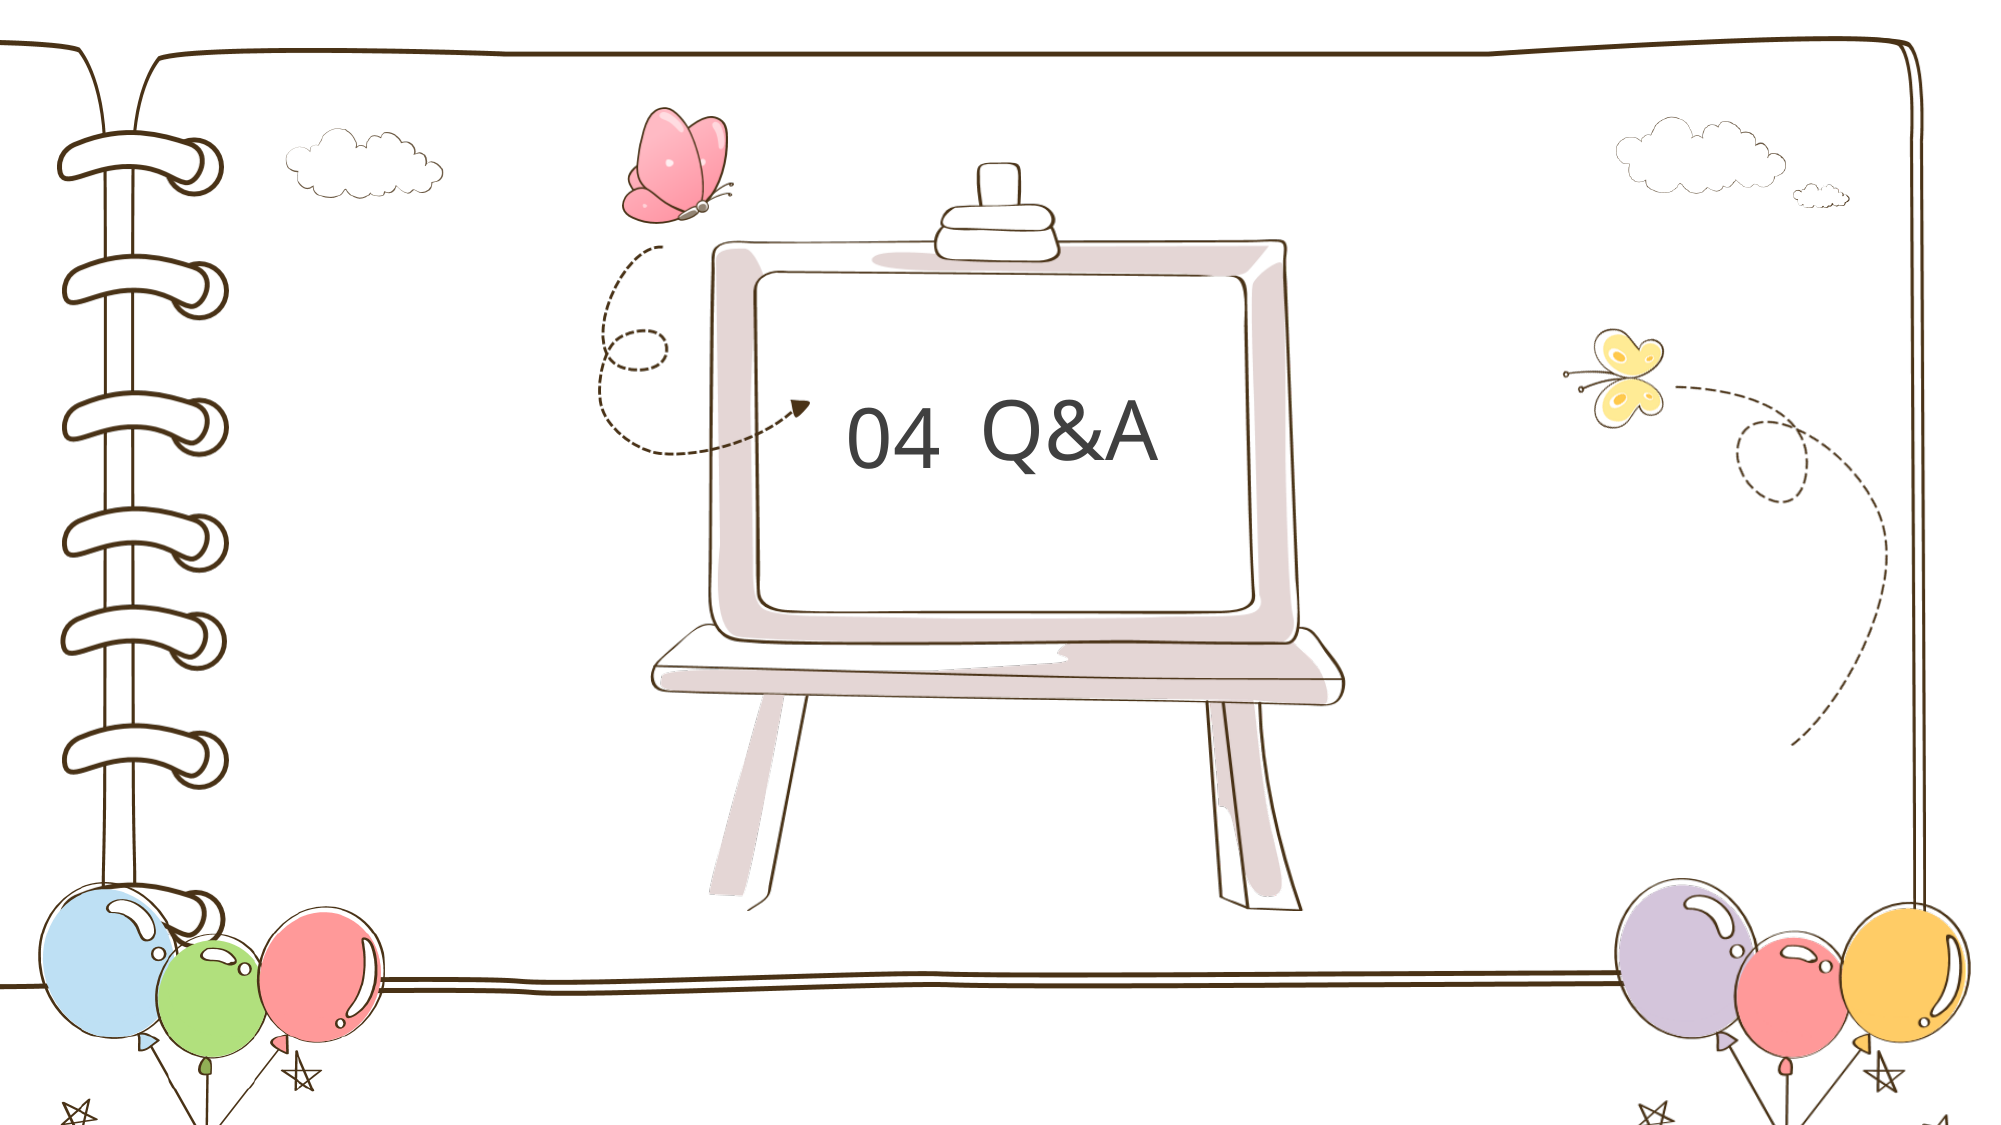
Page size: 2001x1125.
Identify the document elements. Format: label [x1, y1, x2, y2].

picture [1614, 114, 1874, 208]
picture [38, 882, 385, 1125]
text_box [0, 26, 1926, 996]
picture [276, 120, 462, 208]
picture [1614, 878, 1971, 1125]
picture [598, 107, 1346, 911]
picture [1547, 306, 1962, 752]
